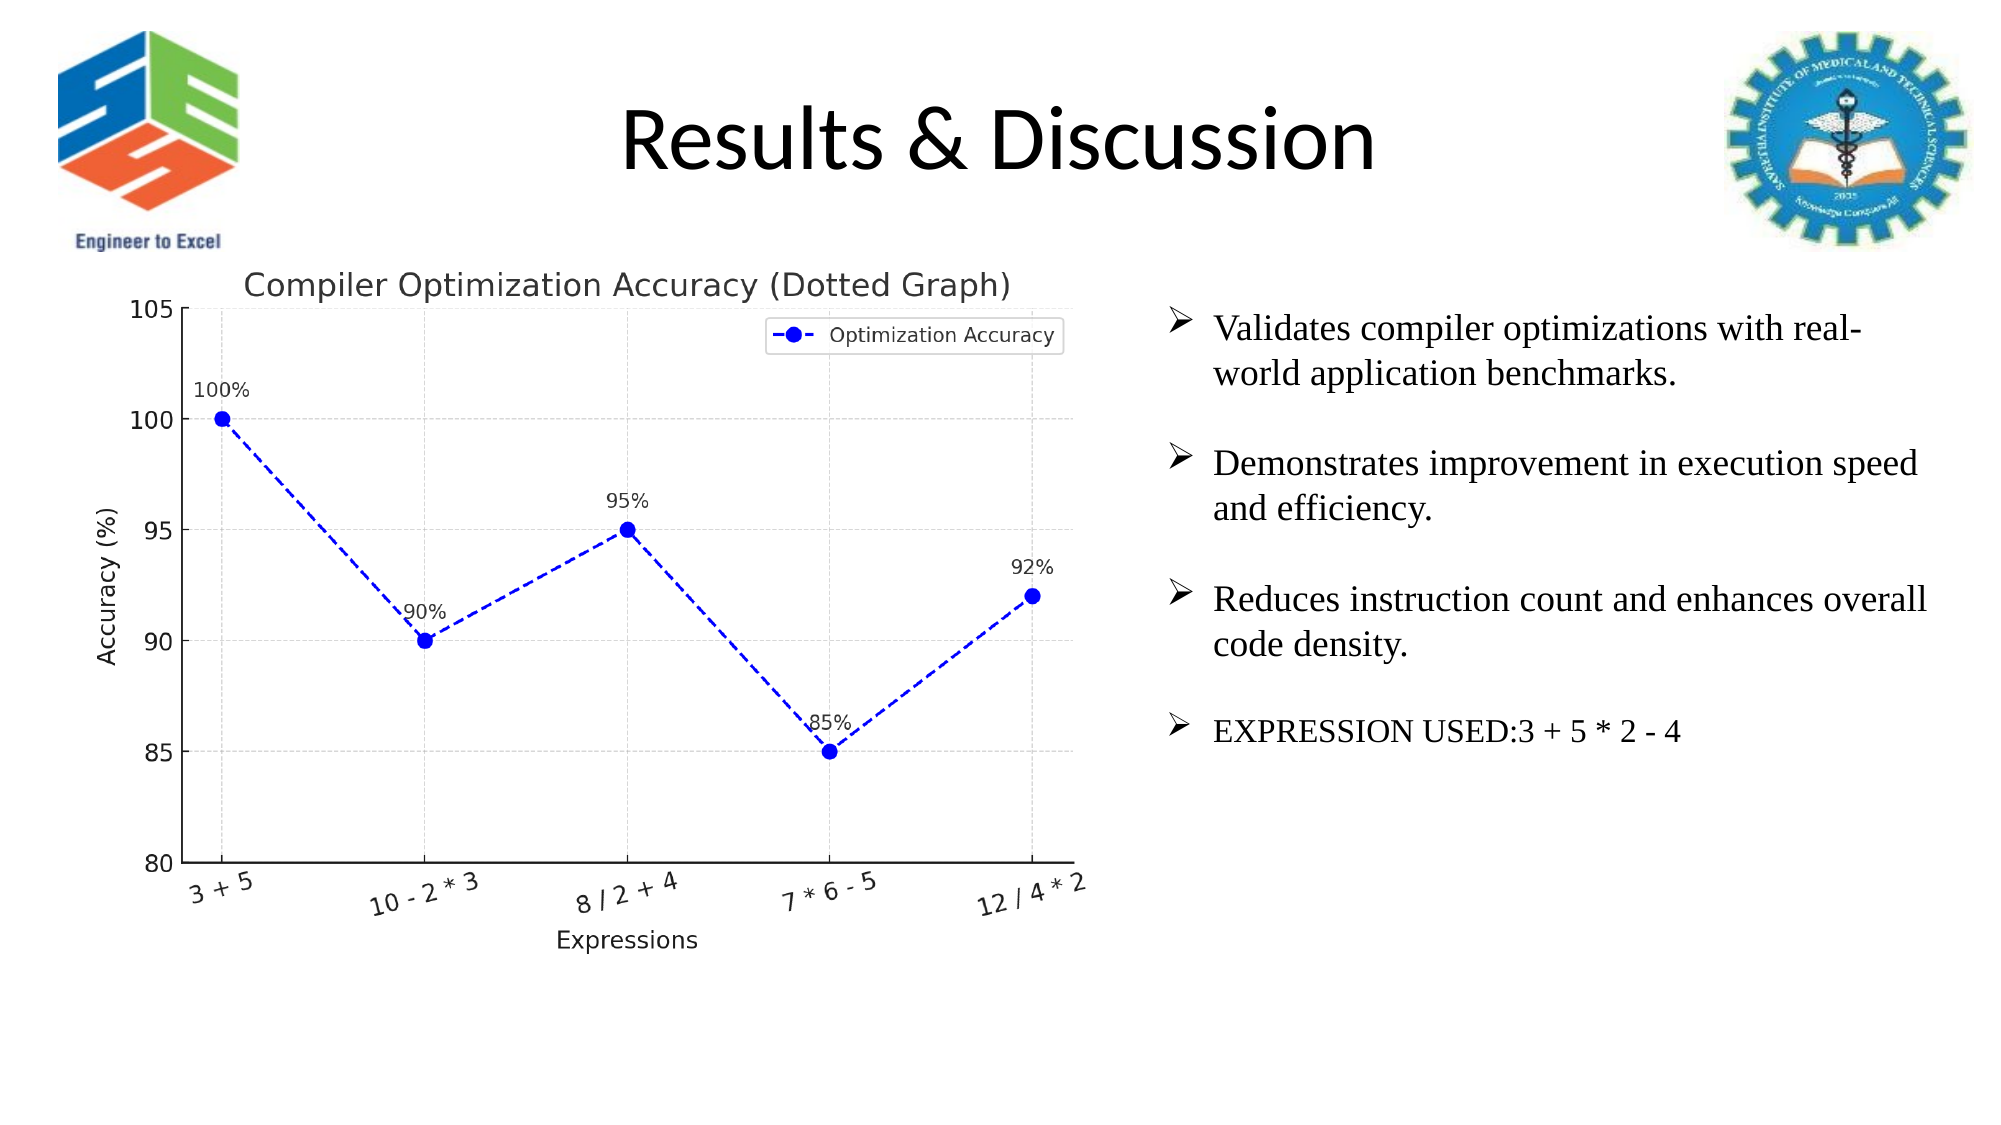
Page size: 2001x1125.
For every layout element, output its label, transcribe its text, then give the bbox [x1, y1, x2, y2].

picture [1724, 31, 1975, 252]
picture [58, 31, 240, 252]
title Results & Discussion [413, 75, 1587, 190]
text_box Validates compiler optimizations with real-world application benchmarks. Demonstrates improvement in execution speed and efficiency. Reduces instruction count and enhances overall code density. EXPRESSION USED:3 + 5 * 2 - 4 [1151, 295, 1964, 938]
picture [81, 257, 1104, 967]
